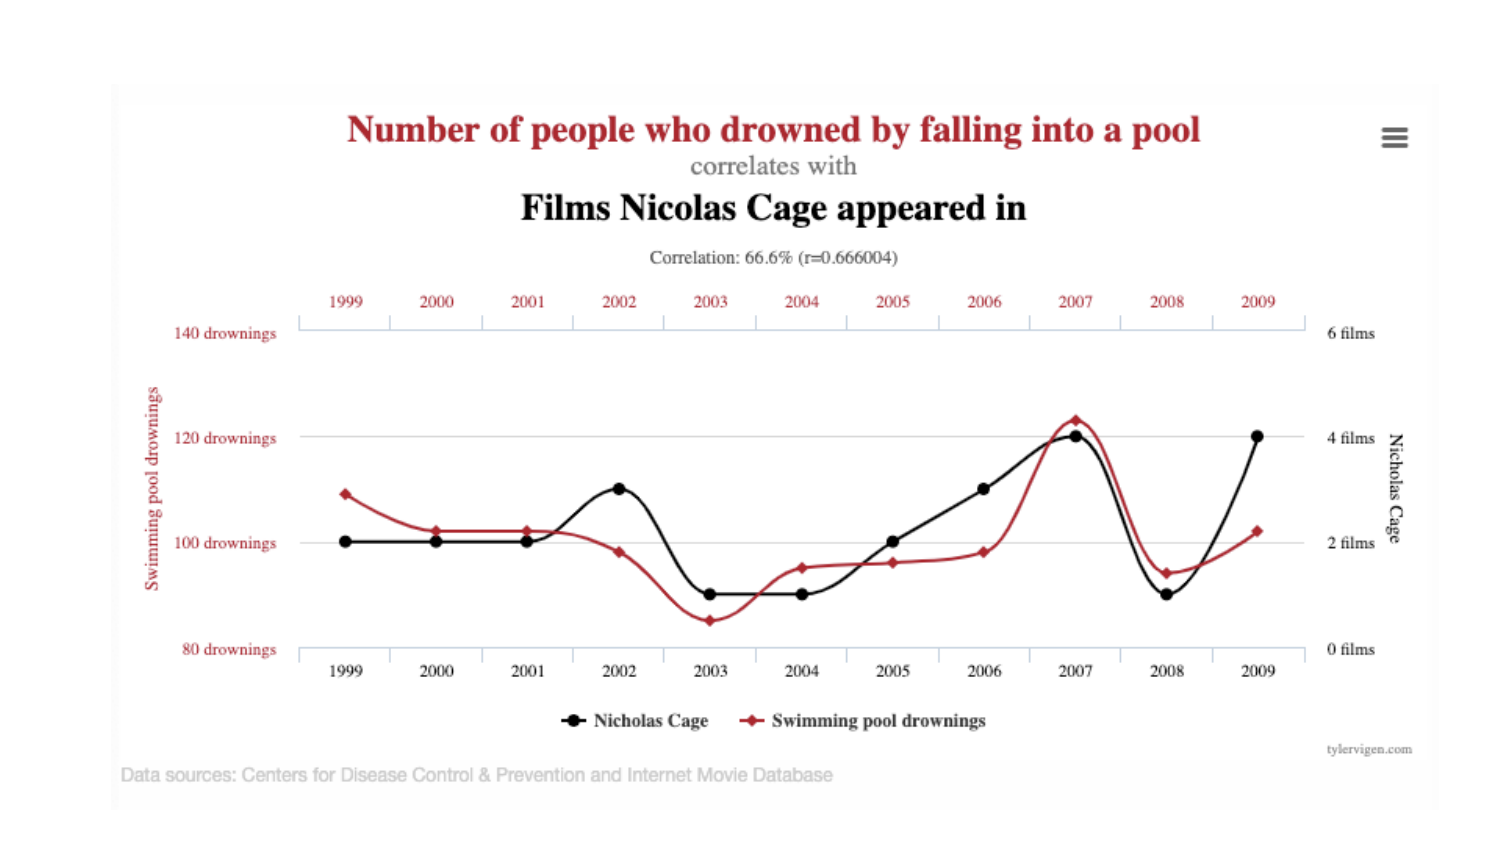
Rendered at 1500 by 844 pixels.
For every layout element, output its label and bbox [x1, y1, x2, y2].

picture [111, 84, 1439, 810]
